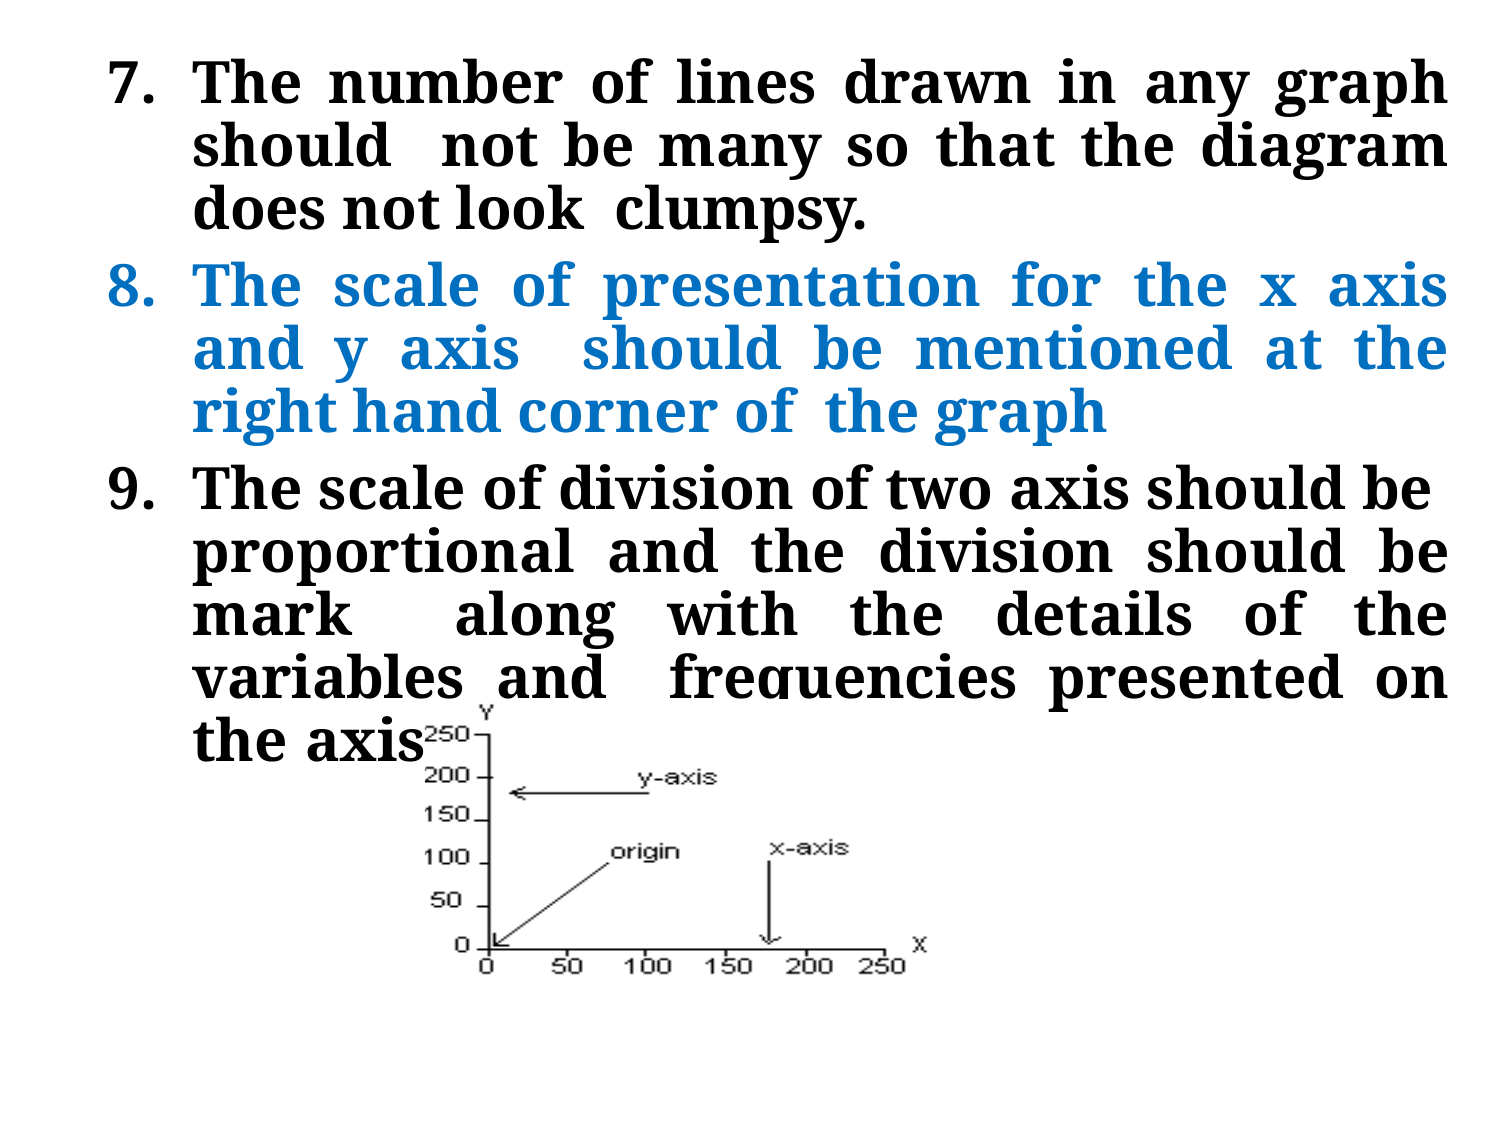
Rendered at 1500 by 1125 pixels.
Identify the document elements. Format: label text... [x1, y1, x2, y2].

text_box The number of lines drawn in any graph should not be many so that the diagram does not look clumpsy. The scale of presentation for the x axis and y axis should be mentioned at the right hand corner of the graph The scale of division of two axis should be proportional and the division should be mark along with the details of the variables and frequencies presented on the axis. [105, 44, 1450, 774]
text_box [424, 699, 938, 988]
